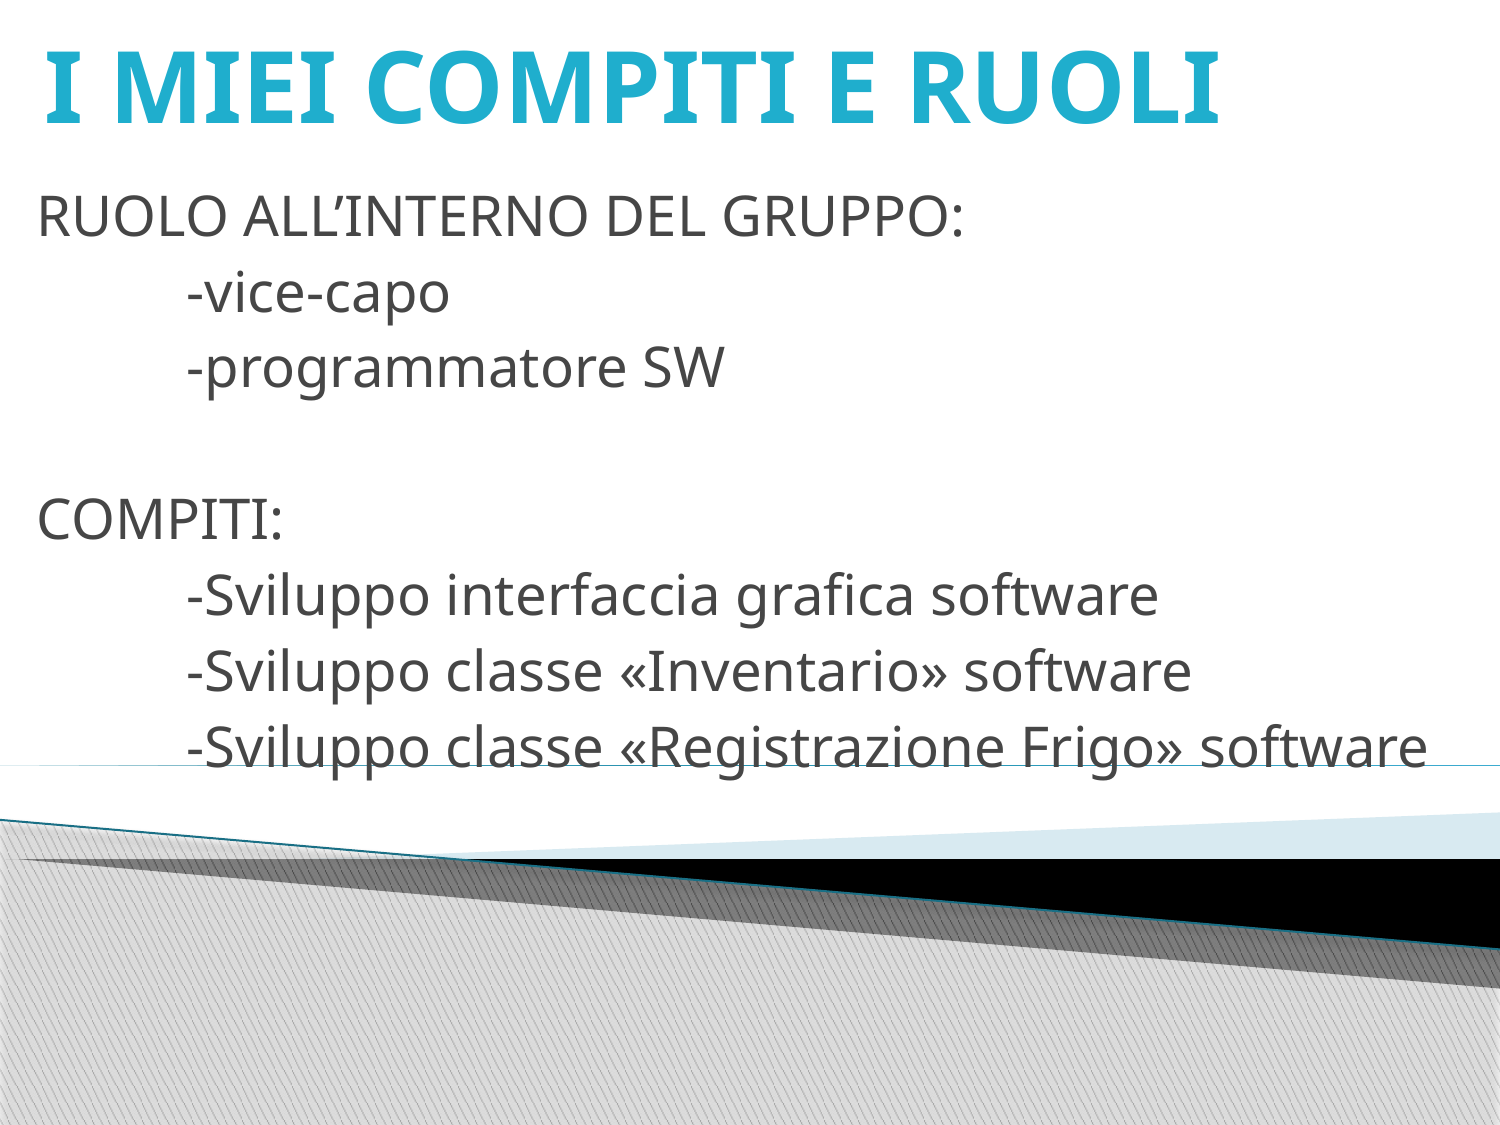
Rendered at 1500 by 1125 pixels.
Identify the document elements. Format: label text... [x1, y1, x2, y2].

title I MIEI COMPITI E RUOLI [29, 0, 1267, 151]
subtitle RUOLO ALL’INTERNO DEL GRUPPO: -vice-capo -programmatore SW COMPITI: -Sviluppo interfaccia grafica software -Sviluppo classe «Inventario» software -Sviluppo classe «Registrazione Frigo» software [29, 172, 1500, 823]
picture [5, 859, 1500, 989]
